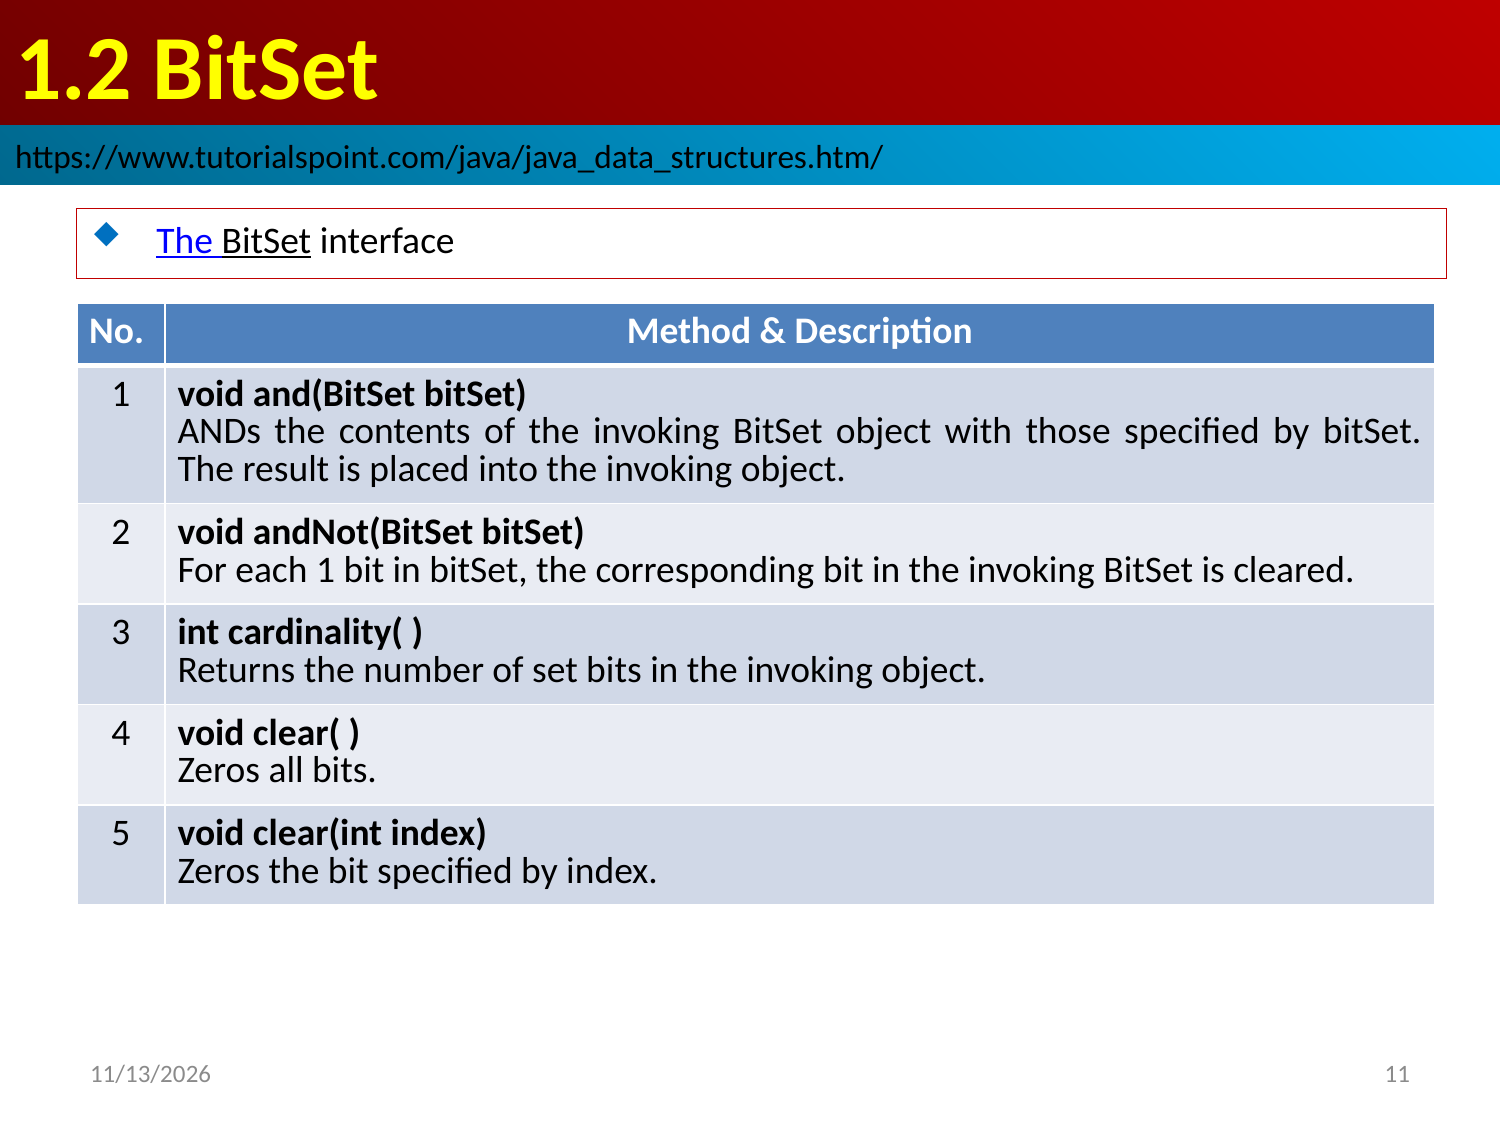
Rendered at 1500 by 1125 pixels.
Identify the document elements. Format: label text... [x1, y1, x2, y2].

table_cell 3 [78, 605, 164, 704]
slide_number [75, 1042, 425, 1103]
table_cell 1 [78, 368, 164, 503]
table_cell void andNot(BitSet bitSet) For each 1 bit in bitSet, the corresponding bit in the invoking BitSet is cleared. [166, 504, 1434, 603]
slide_number 11 [1074, 1042, 1425, 1103]
table_cell void clear( ) Zeros all bits. [166, 705, 1434, 804]
table_header No. [78, 304, 164, 363]
table_header Method & Description [166, 304, 1434, 363]
title 1.2 BitSet [0, 0, 1500, 125]
table_cell int cardinality( ) Returns the number of set bits in the invoking object. [166, 605, 1434, 704]
subtitle The BitSet interface [76, 208, 1447, 279]
table_cell 2 [78, 504, 164, 603]
table_cell void and(BitSet bitSet) ANDs the contents of the invoking BitSet object with those specified by bitSet. The result is placed into the invoking object. [166, 368, 1434, 503]
table_cell 4 [78, 705, 164, 804]
table_cell 5 [78, 806, 164, 904]
text_box https://www.tutorialspoint.com/java/java_data_structures.htm/ [0, 125, 1500, 185]
table_cell void clear(int index) Zeros the bit specified by index. [166, 806, 1434, 904]
